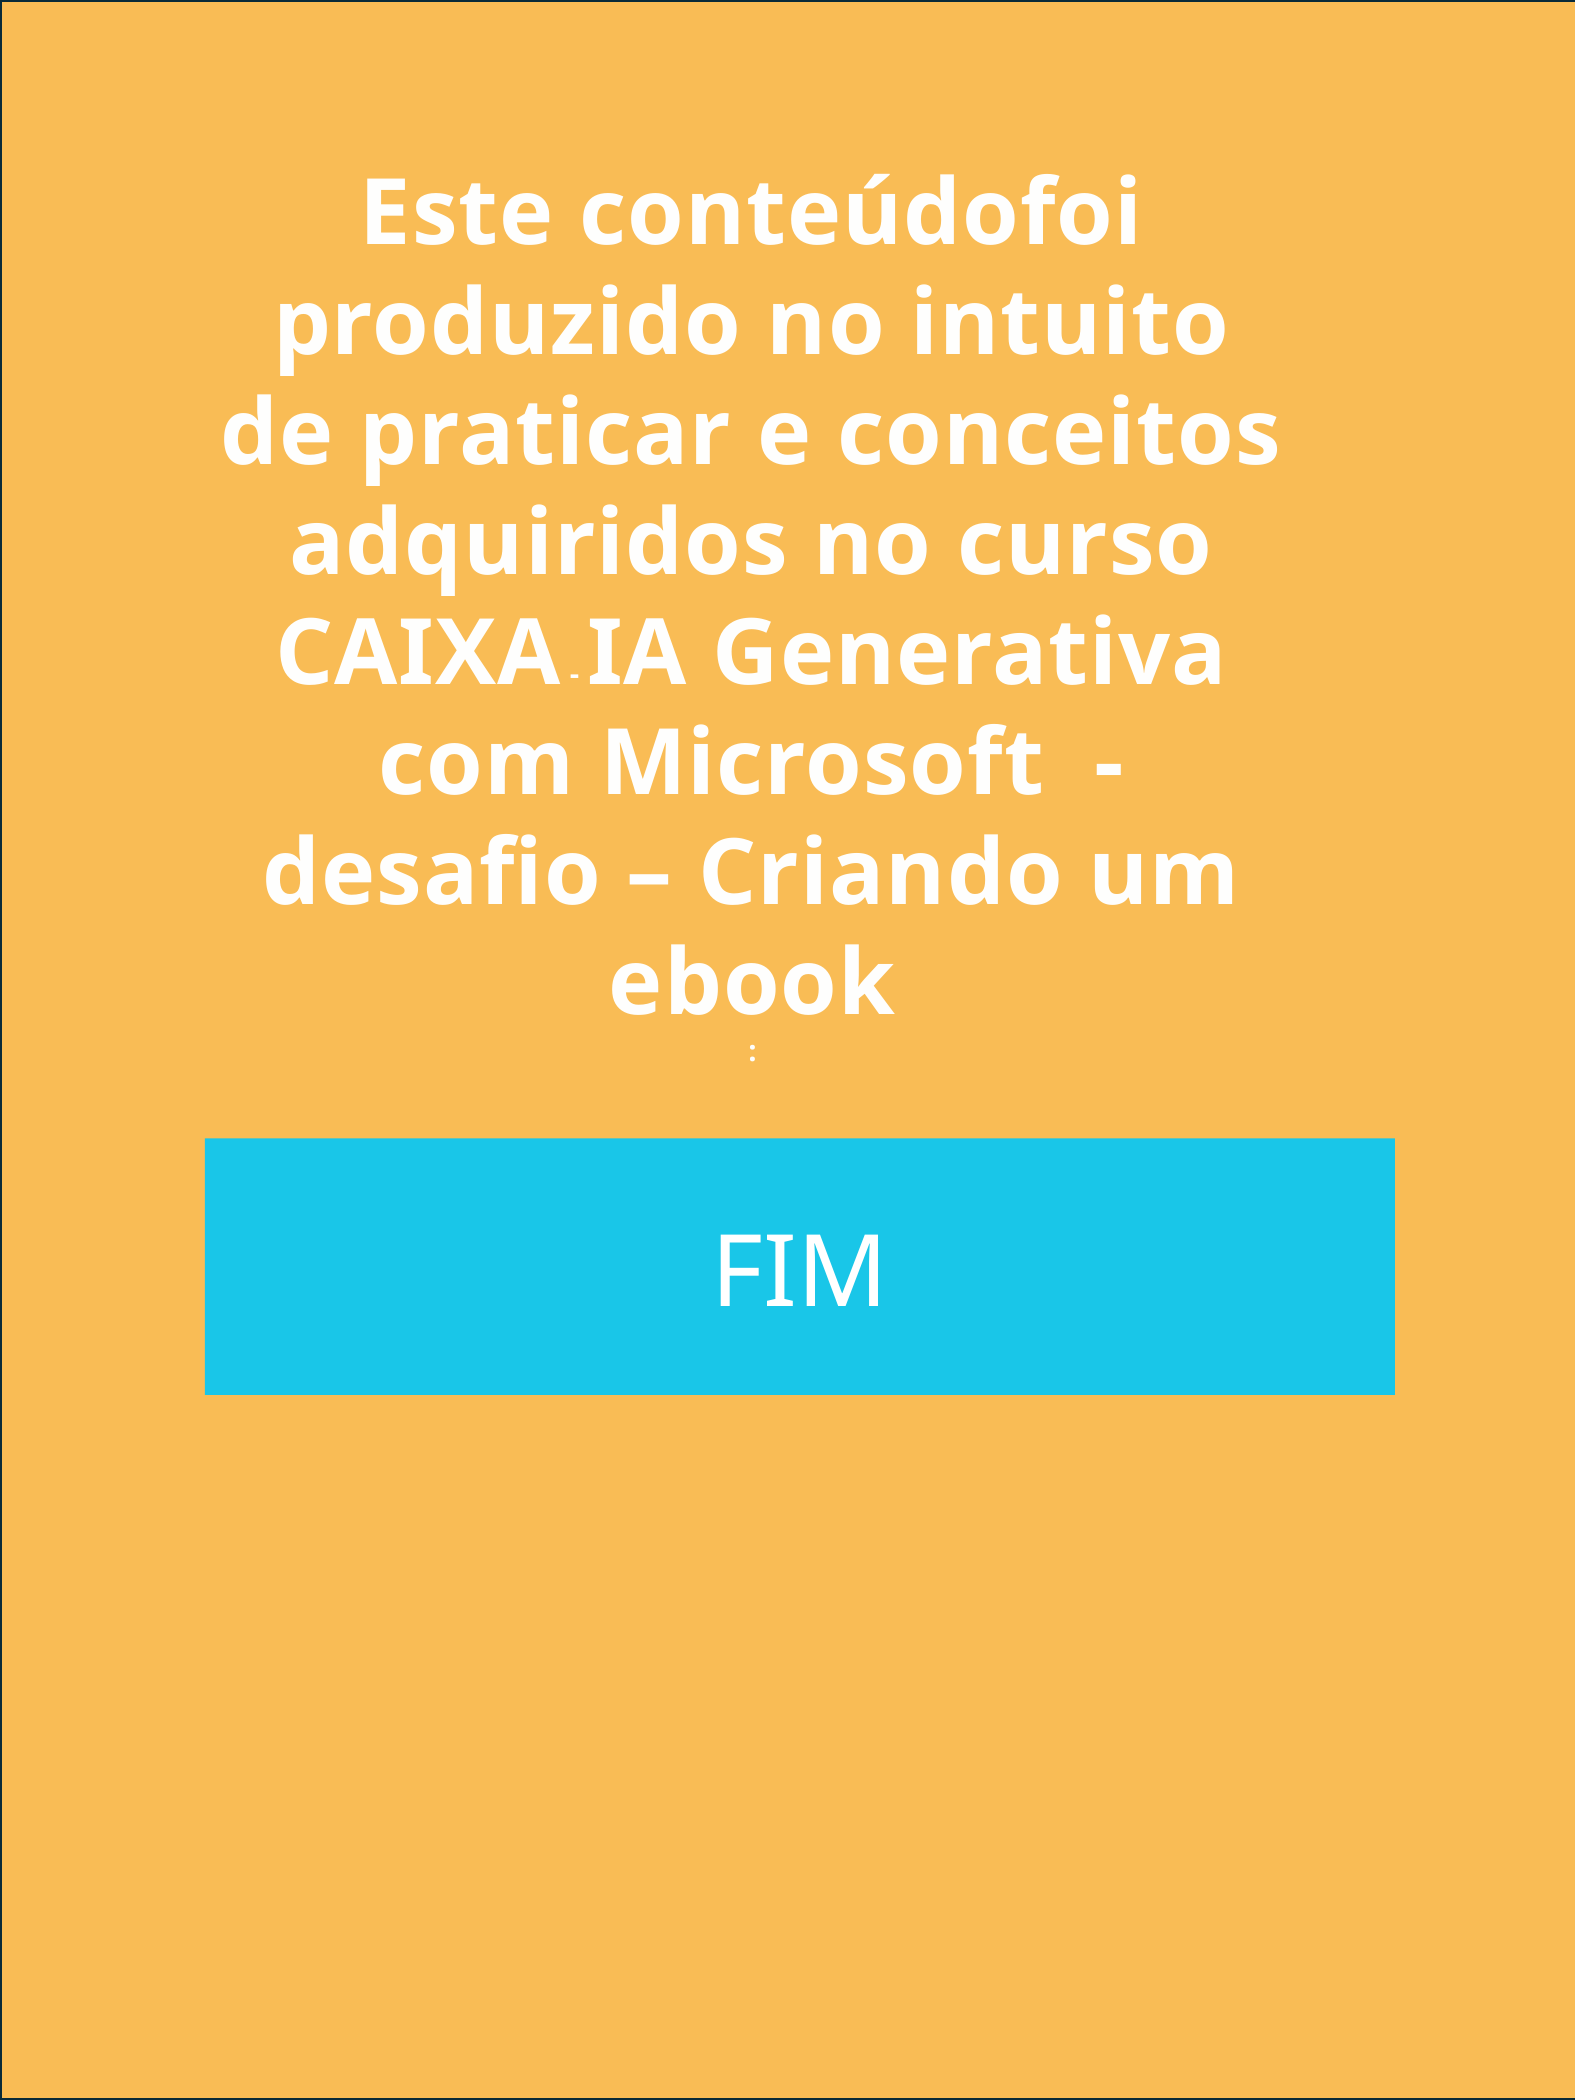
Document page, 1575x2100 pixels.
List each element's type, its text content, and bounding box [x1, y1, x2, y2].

text_box FIM [203, 1137, 1397, 1396]
text_box [0, 0, 1575, 2100]
text_box Este conteúdofoi produzido no intuito de praticar e conceitos adquiridos no curso CAIXA - IA Generativa com Microsoft - desafio – Criando um ebook : [203, 386, 1301, 835]
